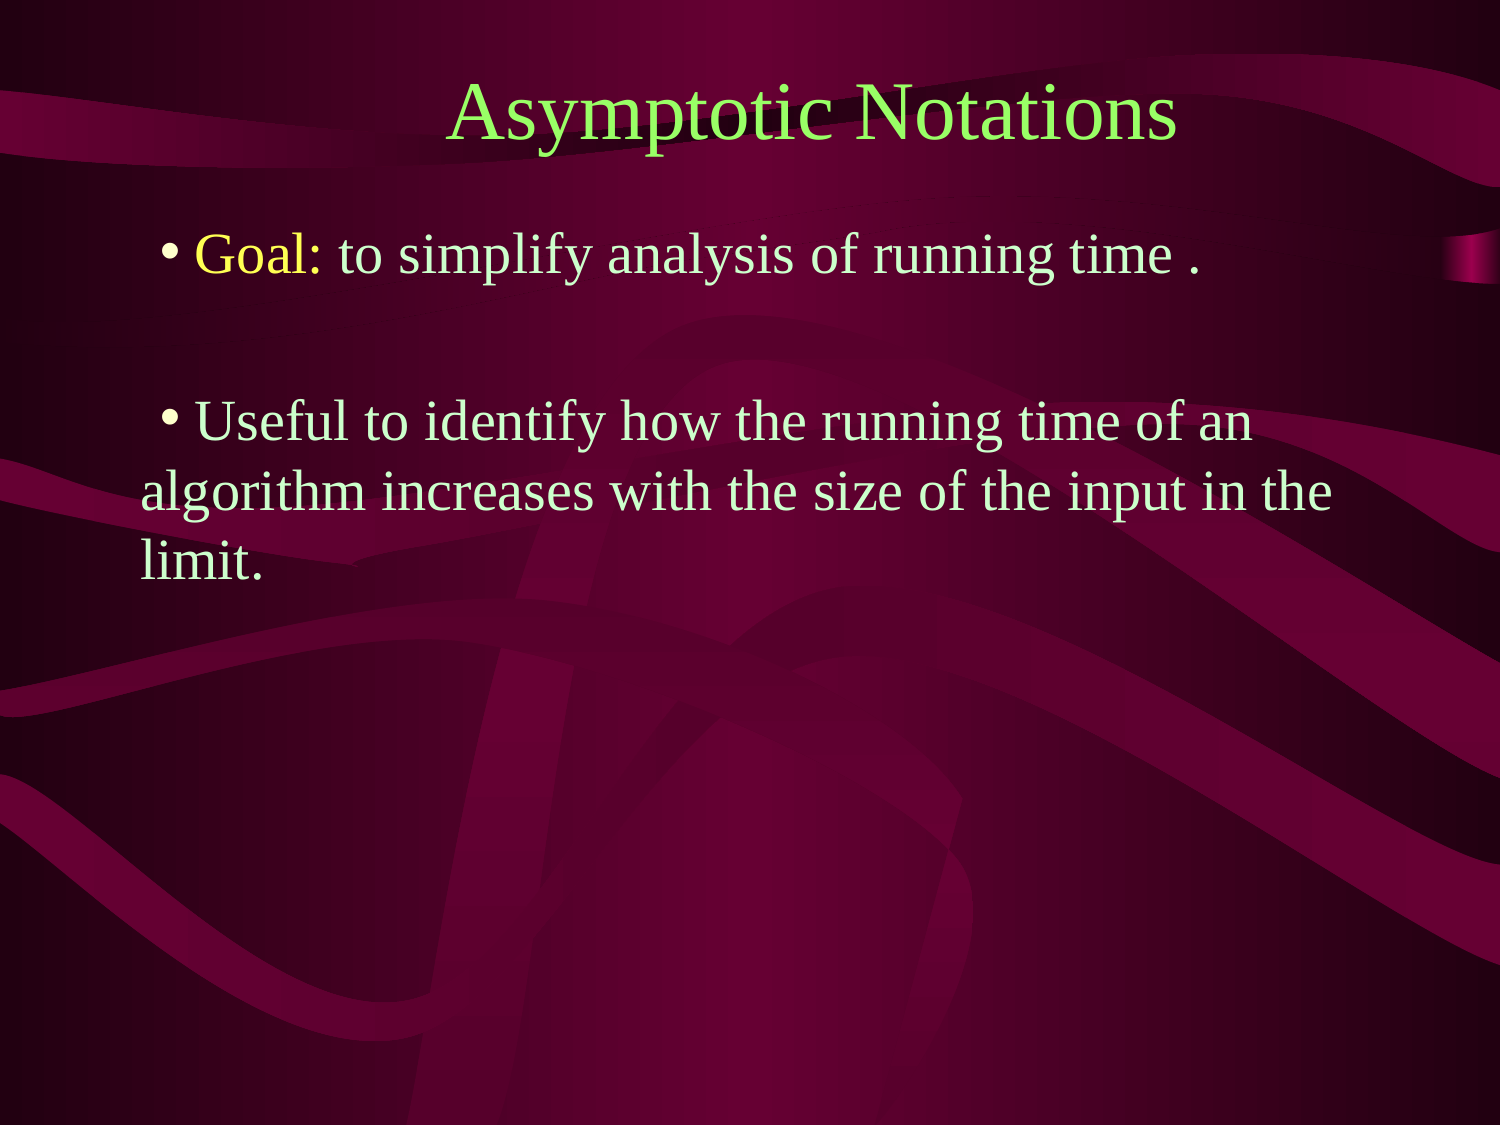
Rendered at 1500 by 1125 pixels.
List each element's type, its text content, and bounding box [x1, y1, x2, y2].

title Asymptotic Notations [125, 48, 1500, 252]
list Goal: to simplify analysis of running time . Useful to identify how the running time of an algorithm increases with the size of the input in the limit. [125, 200, 1400, 1013]
